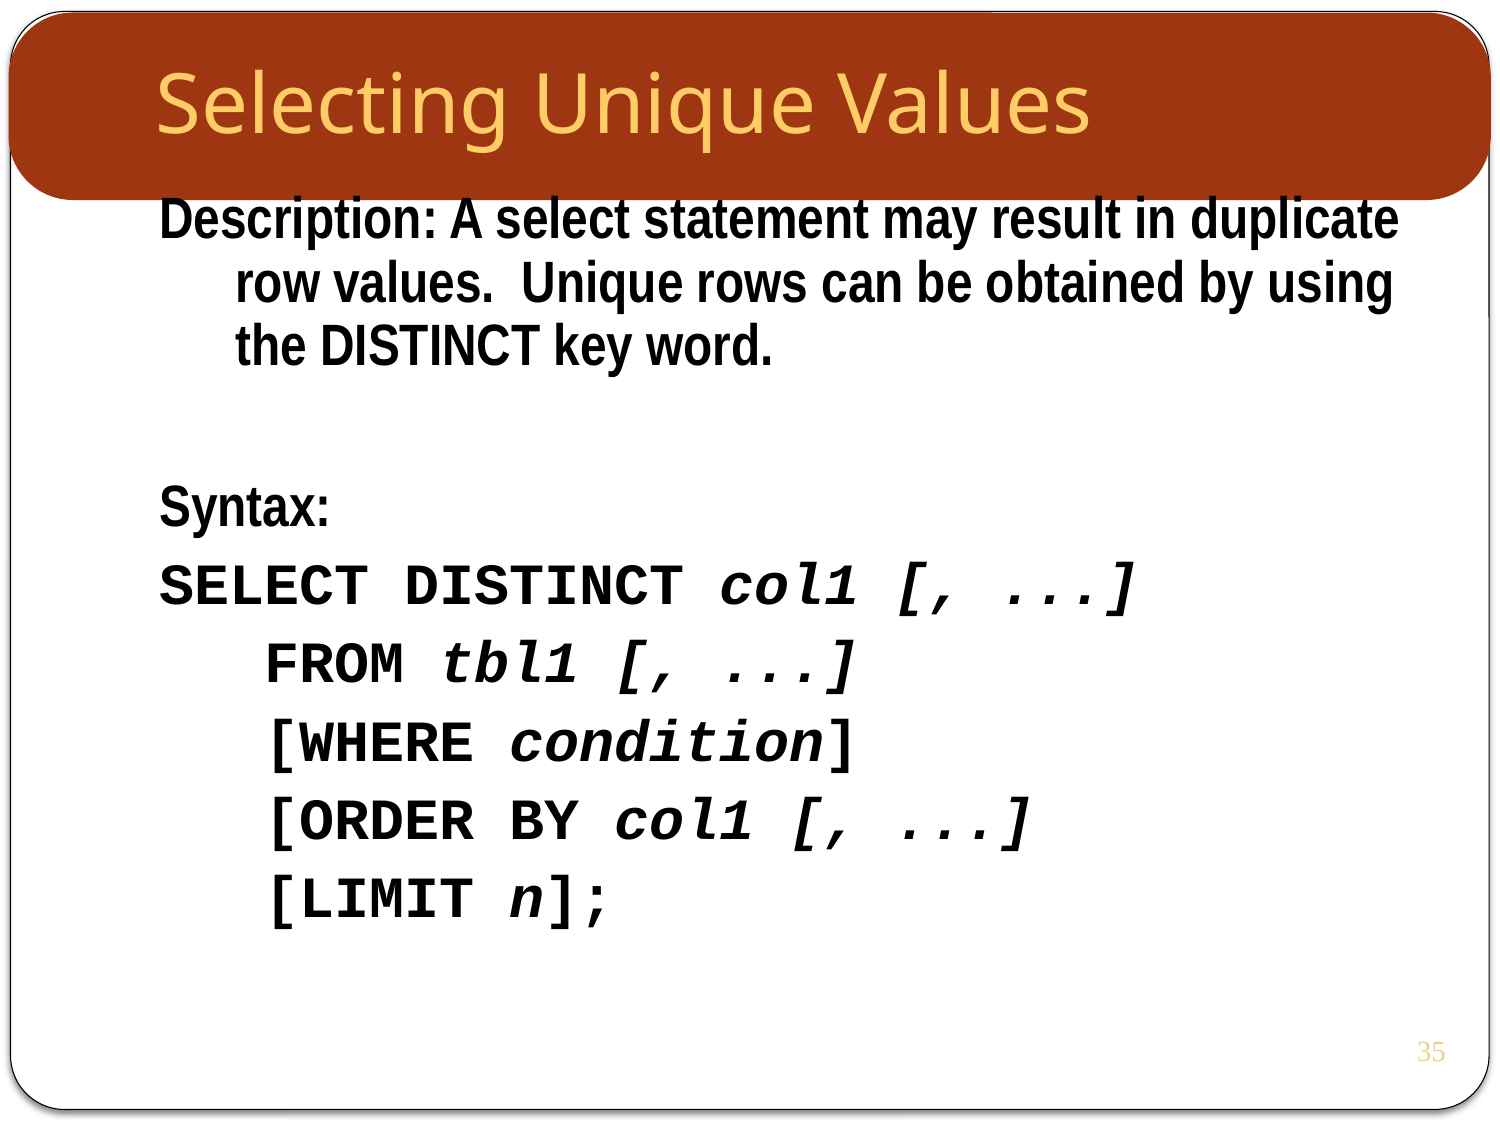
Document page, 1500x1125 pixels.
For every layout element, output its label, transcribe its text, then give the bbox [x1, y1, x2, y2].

text_box Selecting Unique Values [155, 34, 1472, 166]
text_box 35 [1149, 1024, 1462, 1099]
text_box Description: A select statement may result in duplicate row values. Unique rows can be obtained by using the DISTINCT key word. Syntax: SELECT DISTINCT col1 [, ...] FROM tbl1 [, ...] [WHERE condition] [ORDER BY col1 [, ...] [LIMIT n]; [159, 187, 1463, 1101]
